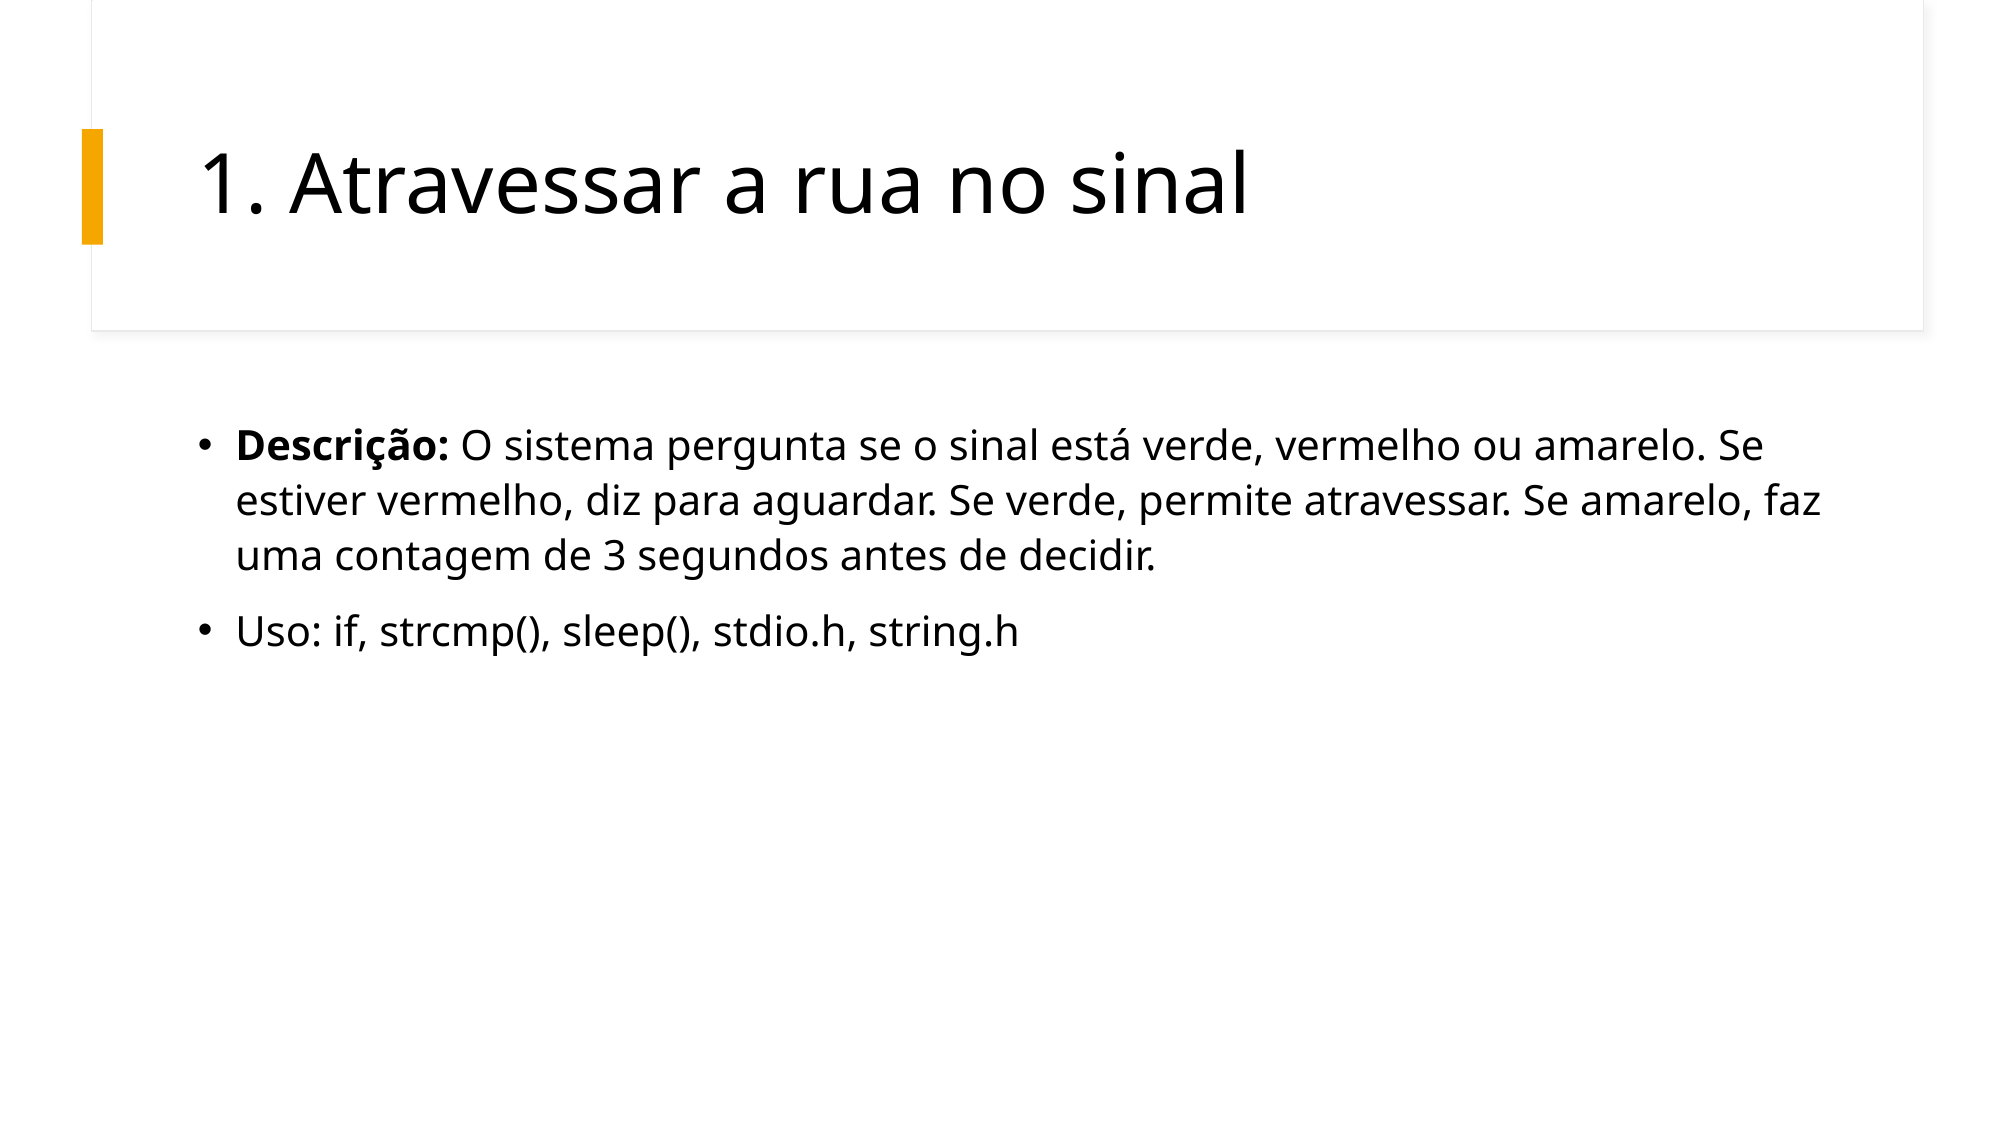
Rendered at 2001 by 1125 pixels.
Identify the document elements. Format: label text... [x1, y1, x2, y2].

title 1. Atravessar a rua no sinal [183, 90, 1851, 284]
list Descrição: O sistema pergunta se o sinal está verde, vermelho ou amarelo. Se estiver vermelho, diz para aguardar. Se verde, permite atravessar. Se amarelo, faz uma contagem de 3 segundos antes de decidir. Uso: if, strcmp(), sleep(), stdio.h, string.h [183, 406, 1851, 1013]
